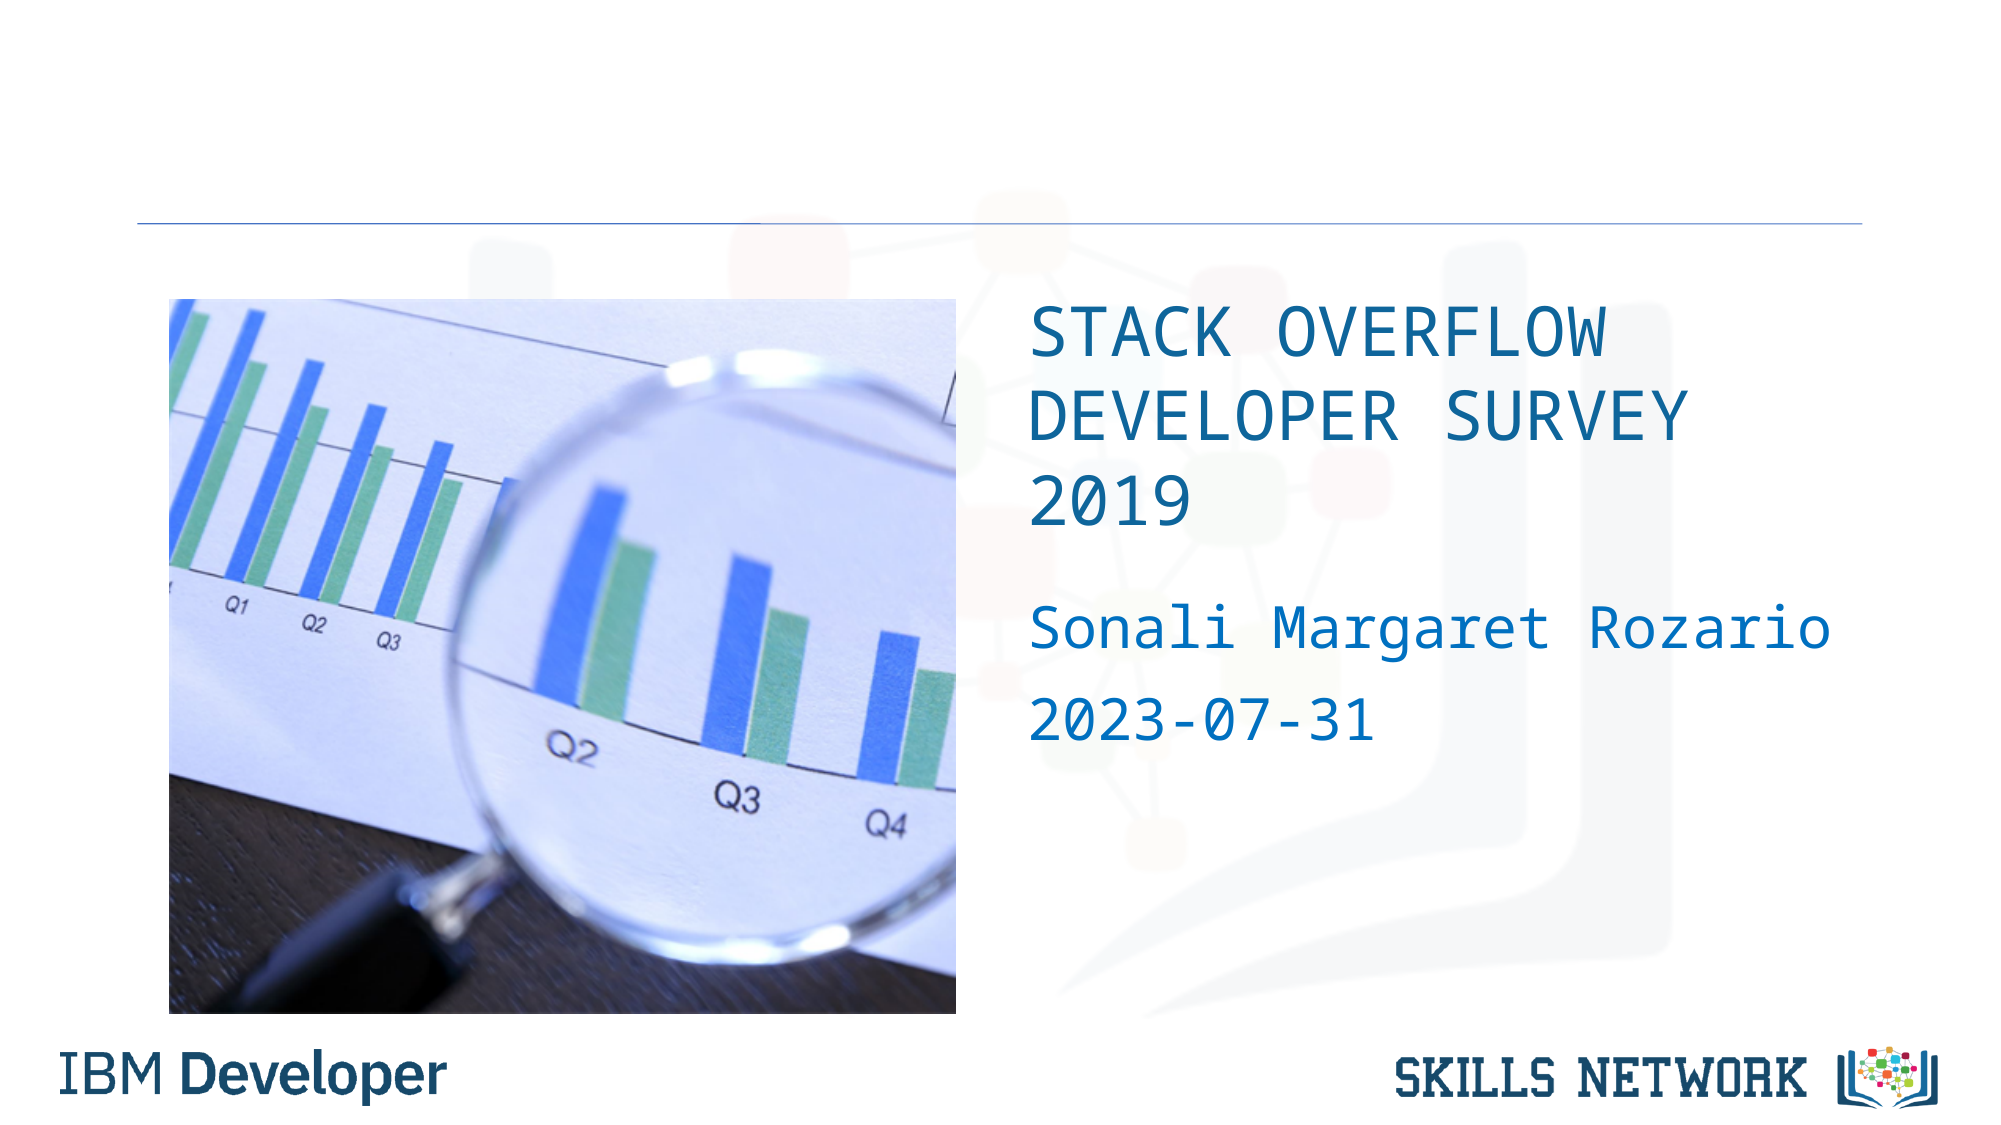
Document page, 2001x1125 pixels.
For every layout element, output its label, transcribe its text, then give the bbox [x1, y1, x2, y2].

title STACK OVERFLOW DEVELOPER SURVEY 2019 [1012, 279, 1916, 551]
picture [1390, 1045, 1945, 1111]
picture [169, 299, 956, 1014]
list Sonali Margaret Rozario 2023-07-31 [1012, 583, 1863, 1014]
picture [55, 1045, 459, 1108]
